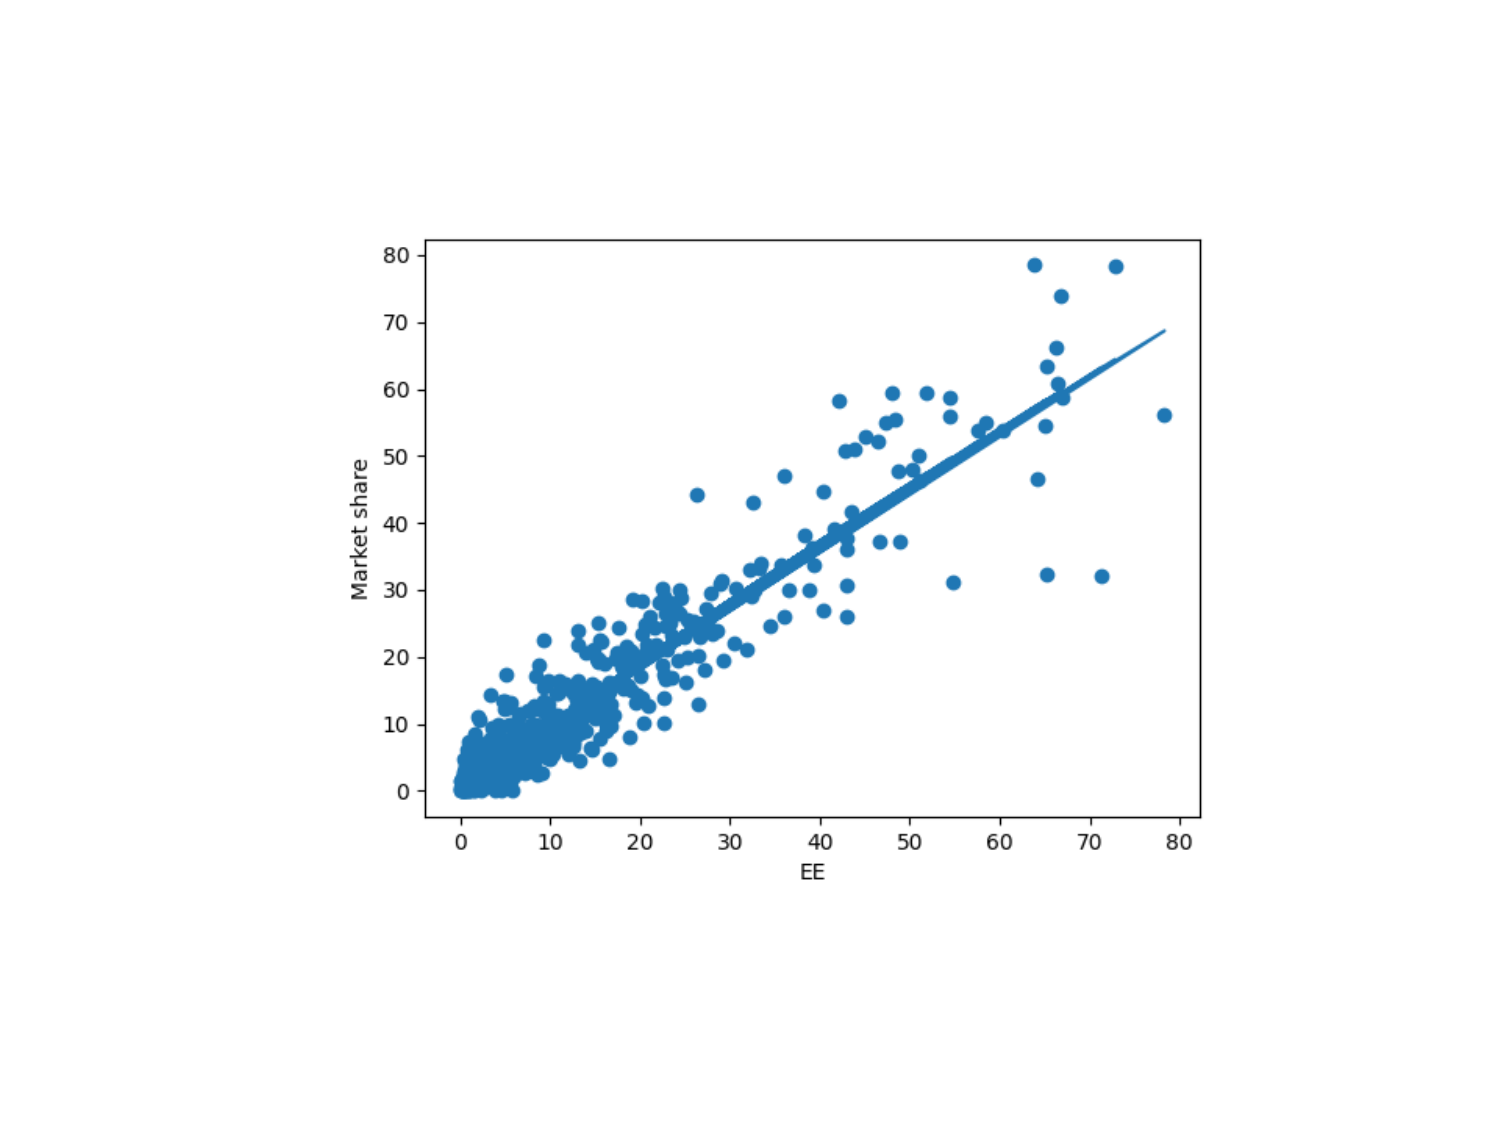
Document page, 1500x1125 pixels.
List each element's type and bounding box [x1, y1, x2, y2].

picture [299, 149, 1301, 901]
